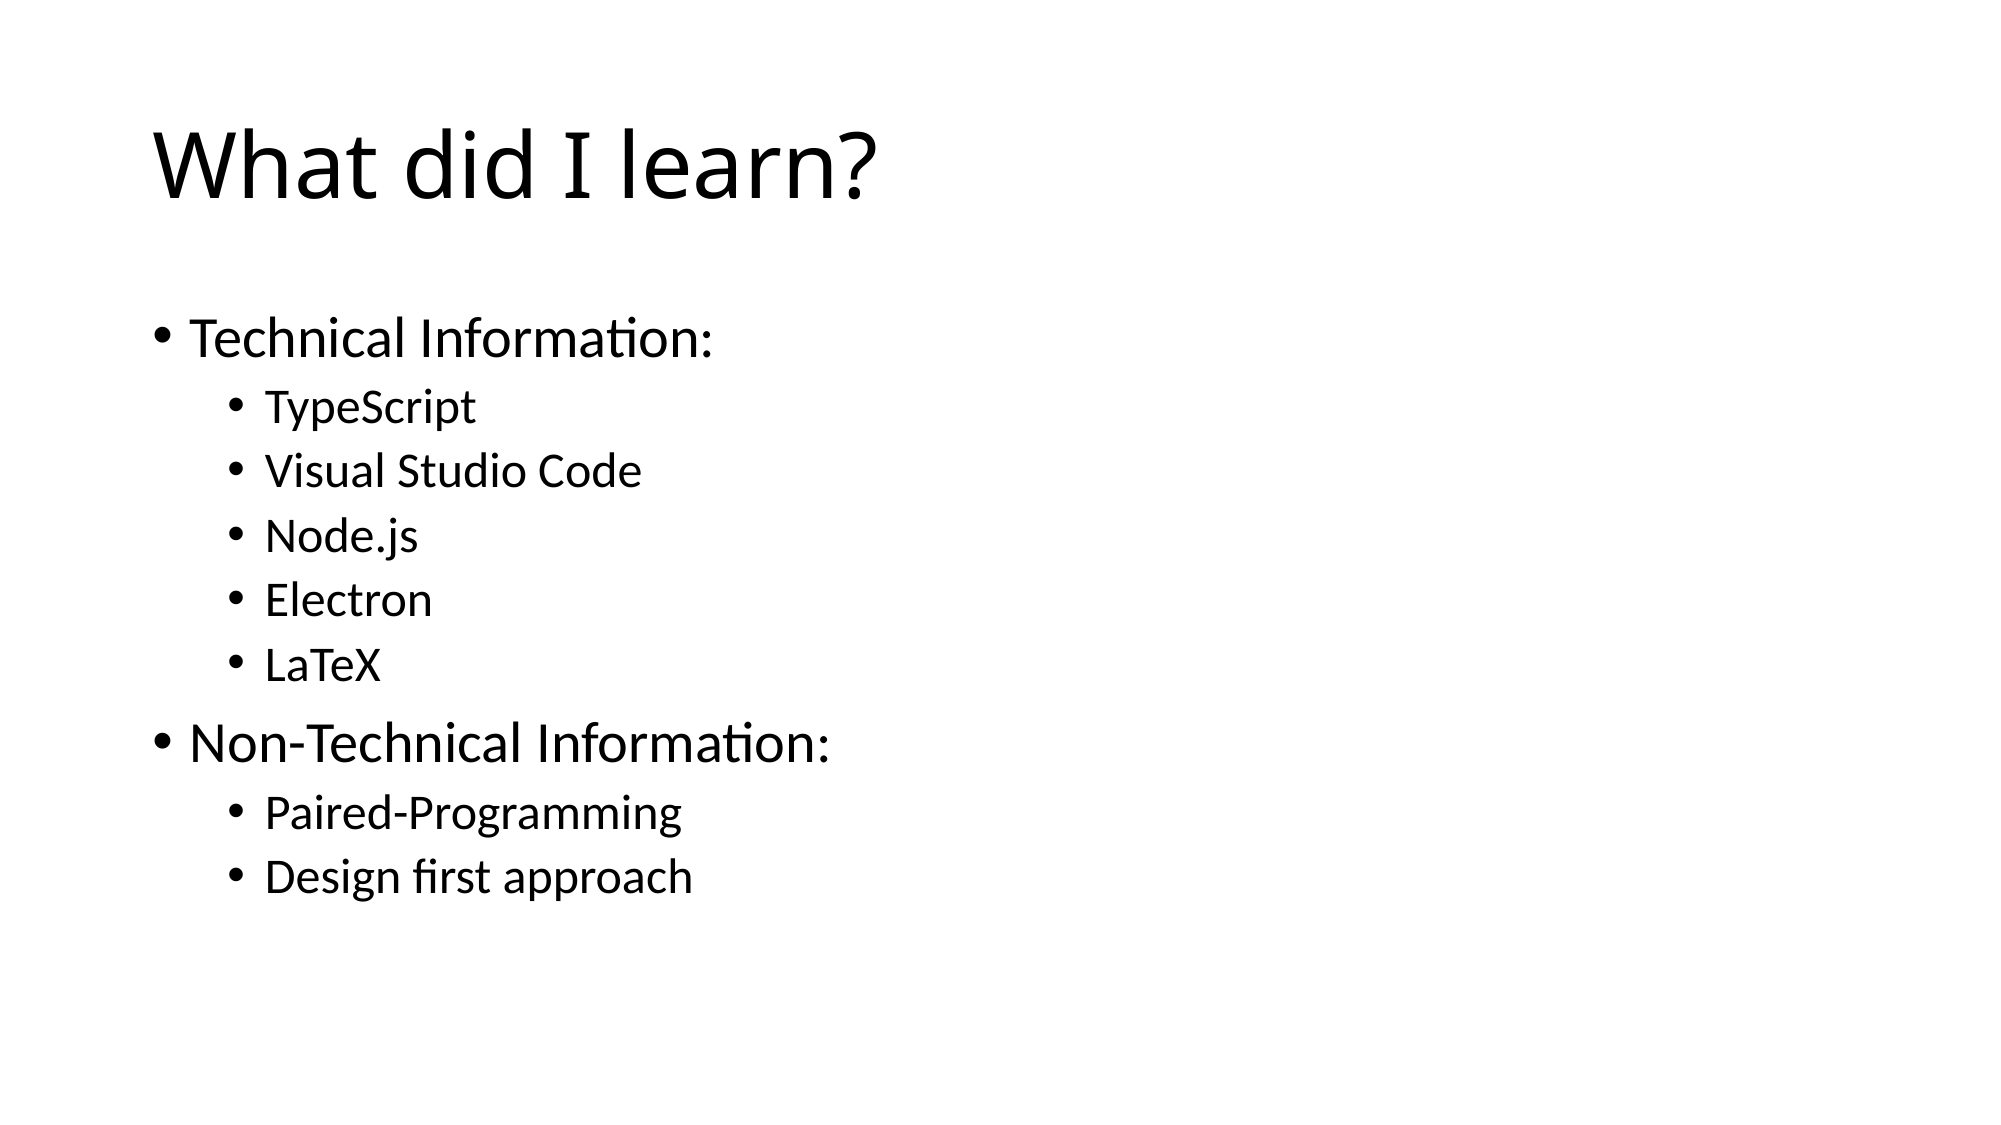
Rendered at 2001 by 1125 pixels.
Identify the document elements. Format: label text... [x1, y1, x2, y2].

title What did I learn? [137, 59, 1863, 278]
list Technical Information: TypeScript Visual Studio Code Node.js Electron LaTeX Non-Technical Information: Paired-Programming Design first approach [137, 299, 1863, 1014]
